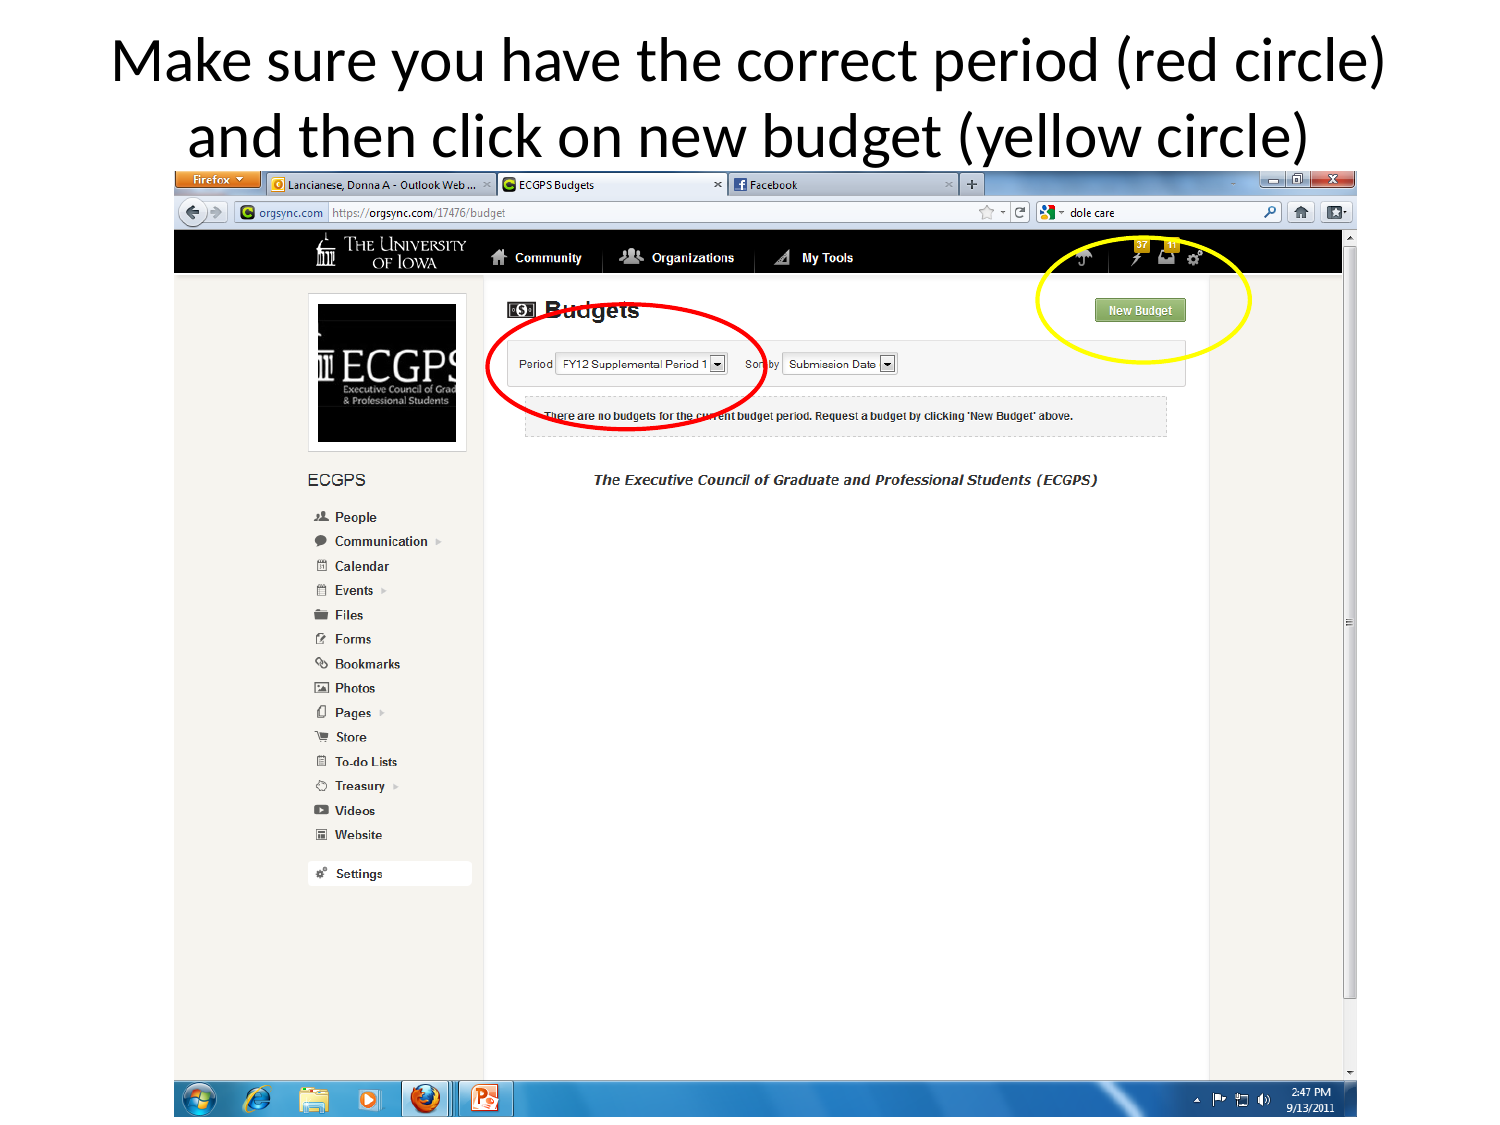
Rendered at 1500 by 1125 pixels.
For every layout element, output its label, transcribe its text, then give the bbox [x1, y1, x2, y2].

picture [174, 170, 1357, 1117]
title Make sure you have the correct period (red circle) and then click on new budget (yellow circle) [75, 0, 1425, 188]
